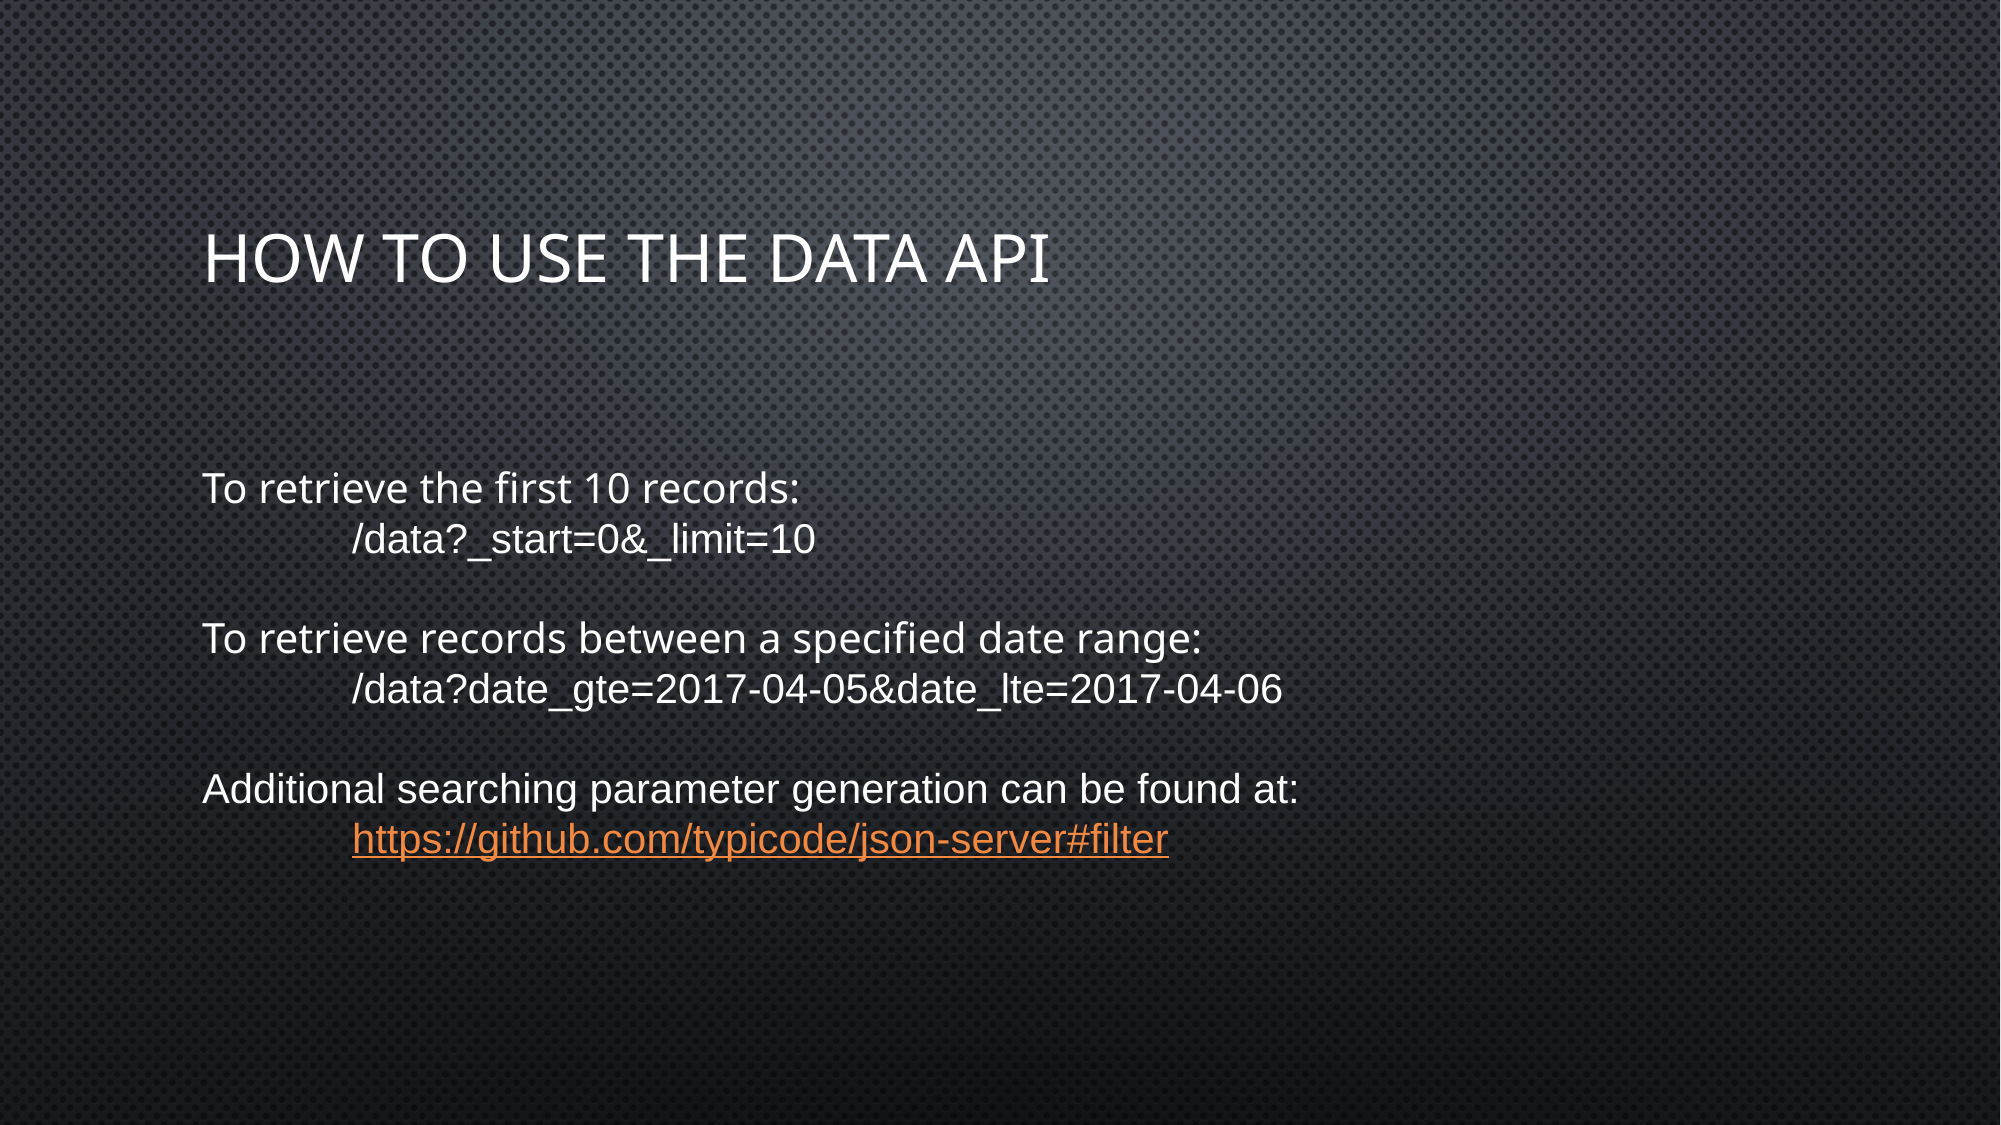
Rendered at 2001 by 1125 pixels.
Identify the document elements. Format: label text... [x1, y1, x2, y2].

title How to use the data api [187, 99, 1813, 413]
text_box To retrieve the first 10 records: /data?_start=0&_limit=10 To retrieve records between a specified date range: /data?date_gte=2017-04-05&date_lte=2017-04-06 Additional searching parameter generation can be found at: https://github.com/typicode/json-server#filter [187, 454, 1813, 920]
